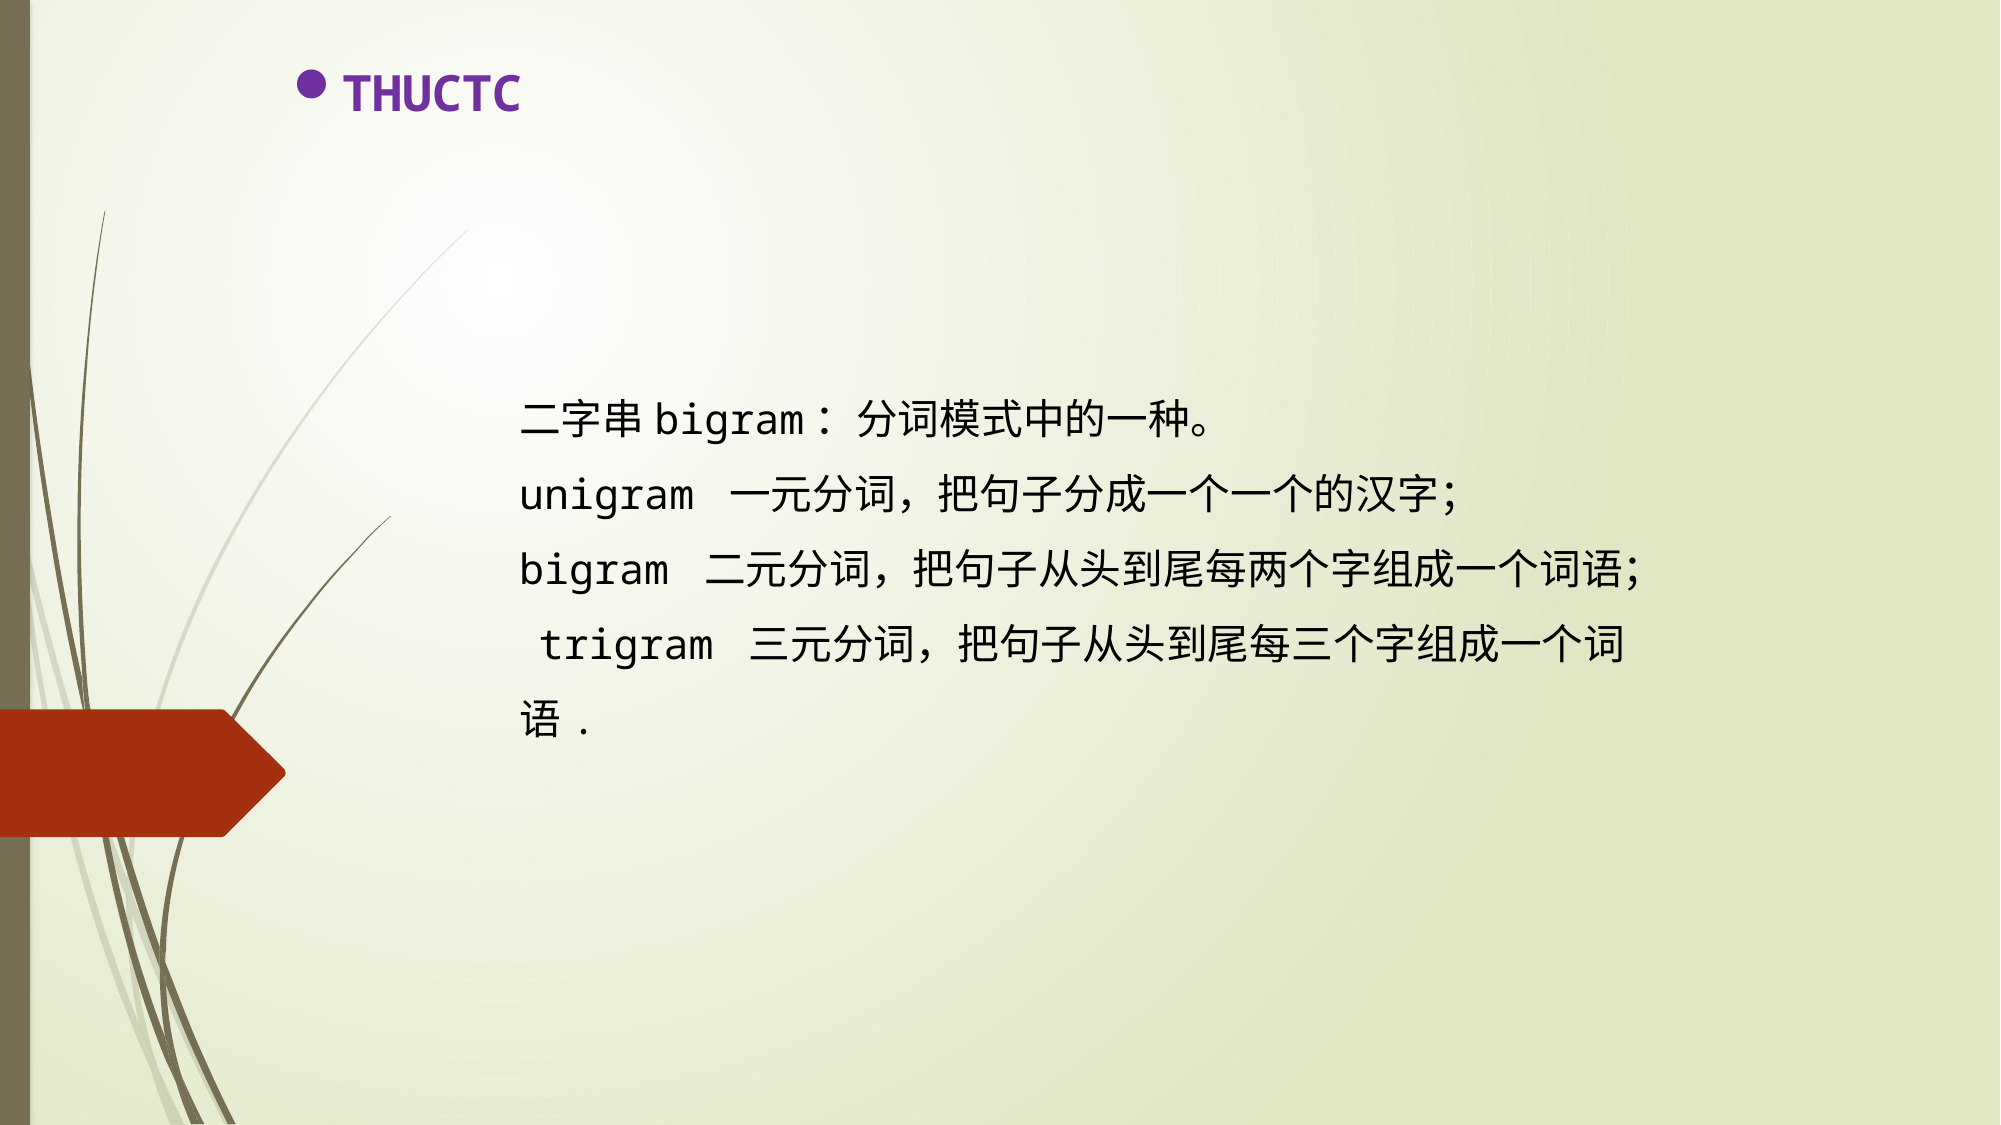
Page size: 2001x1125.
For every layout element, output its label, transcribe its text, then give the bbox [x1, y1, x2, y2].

text_box THUCTC [278, 23, 1340, 264]
text_box 二字串bigram：分词模式中的一种。 unigram 一元分词，把句子分成一个一个的汉字； bigram 二元分词，把句子从头到尾每两个字组成一个词语； trigram 三元分词，把句子从头到尾每三个字组成一个词语. [504, 360, 1648, 751]
